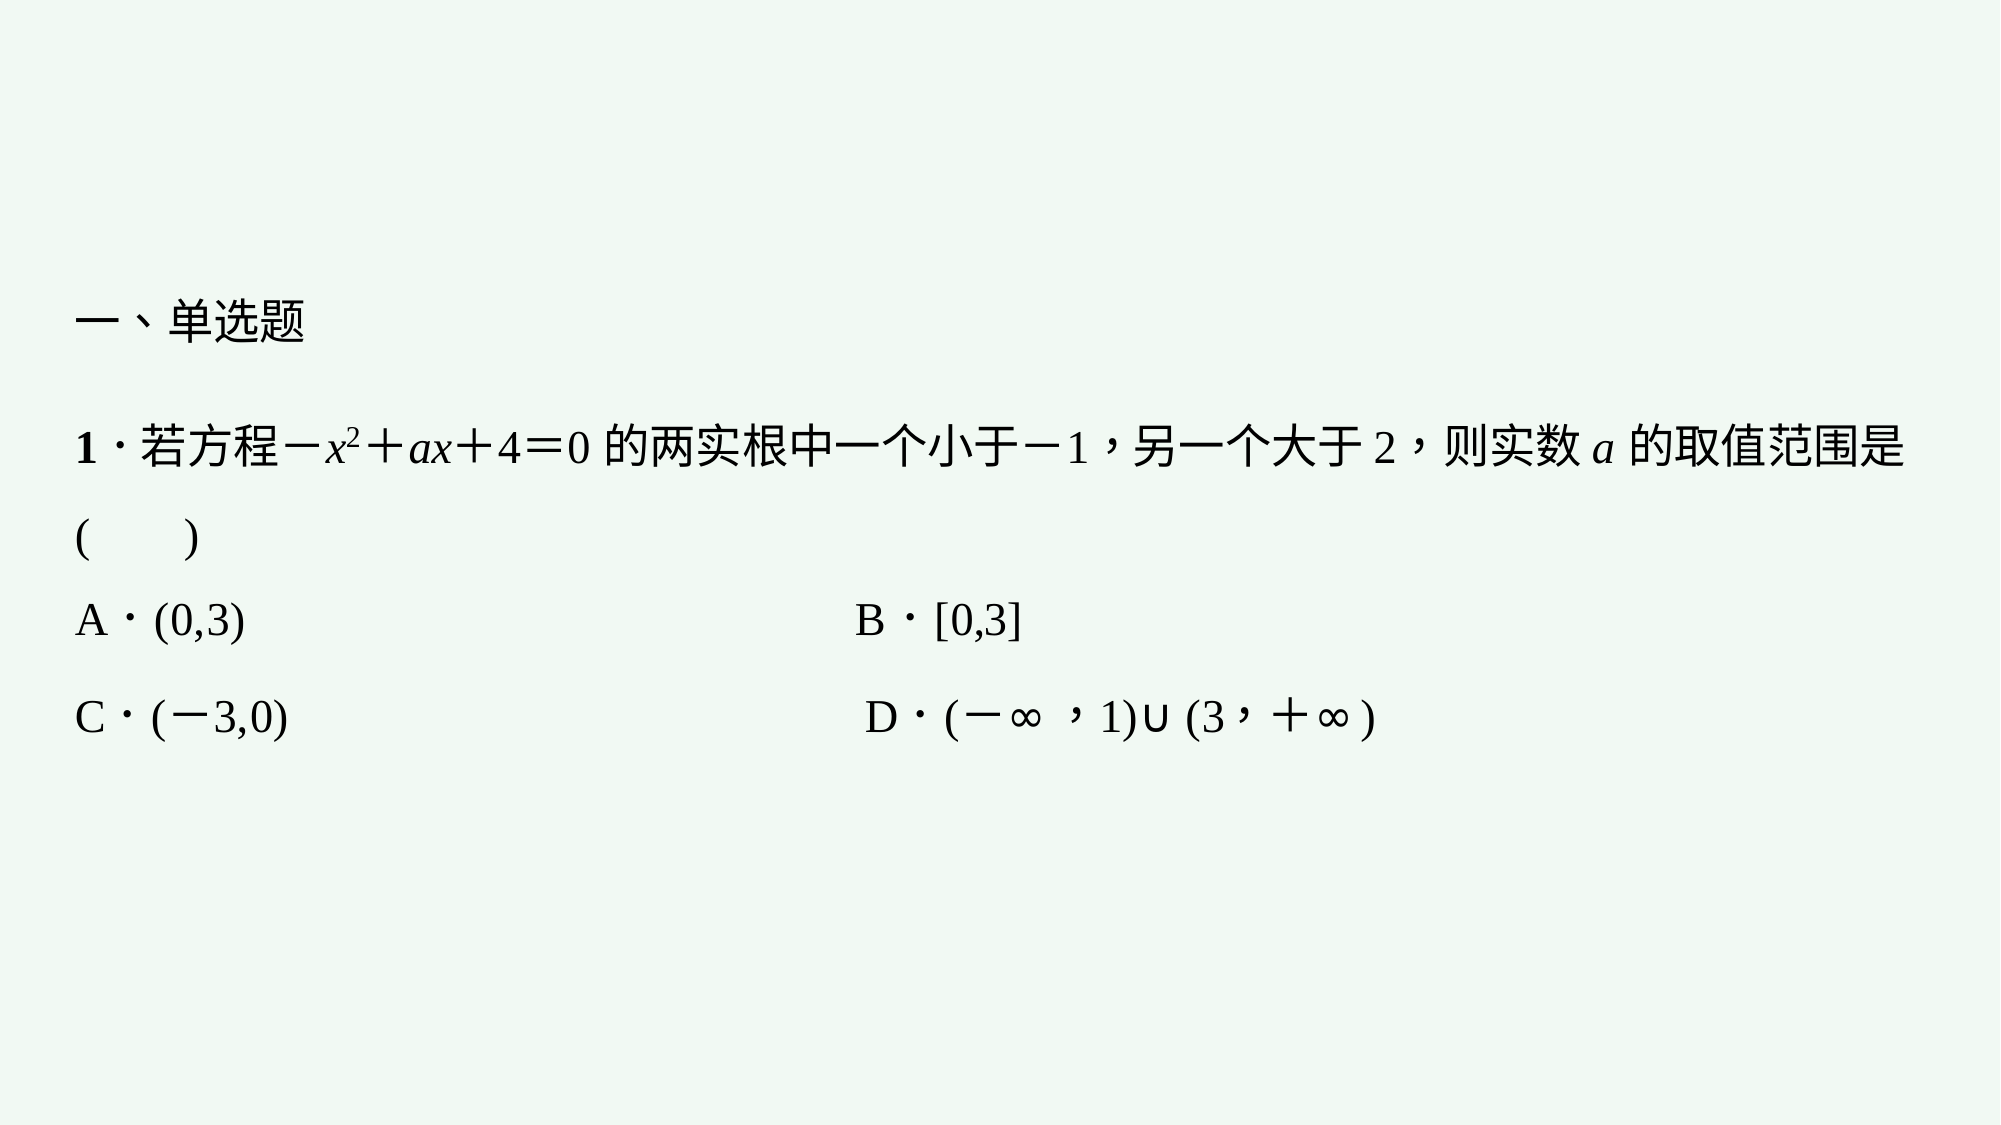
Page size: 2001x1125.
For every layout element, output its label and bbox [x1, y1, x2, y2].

text_box [74, 416, 1907, 753]
text_box [74, 287, 1907, 360]
